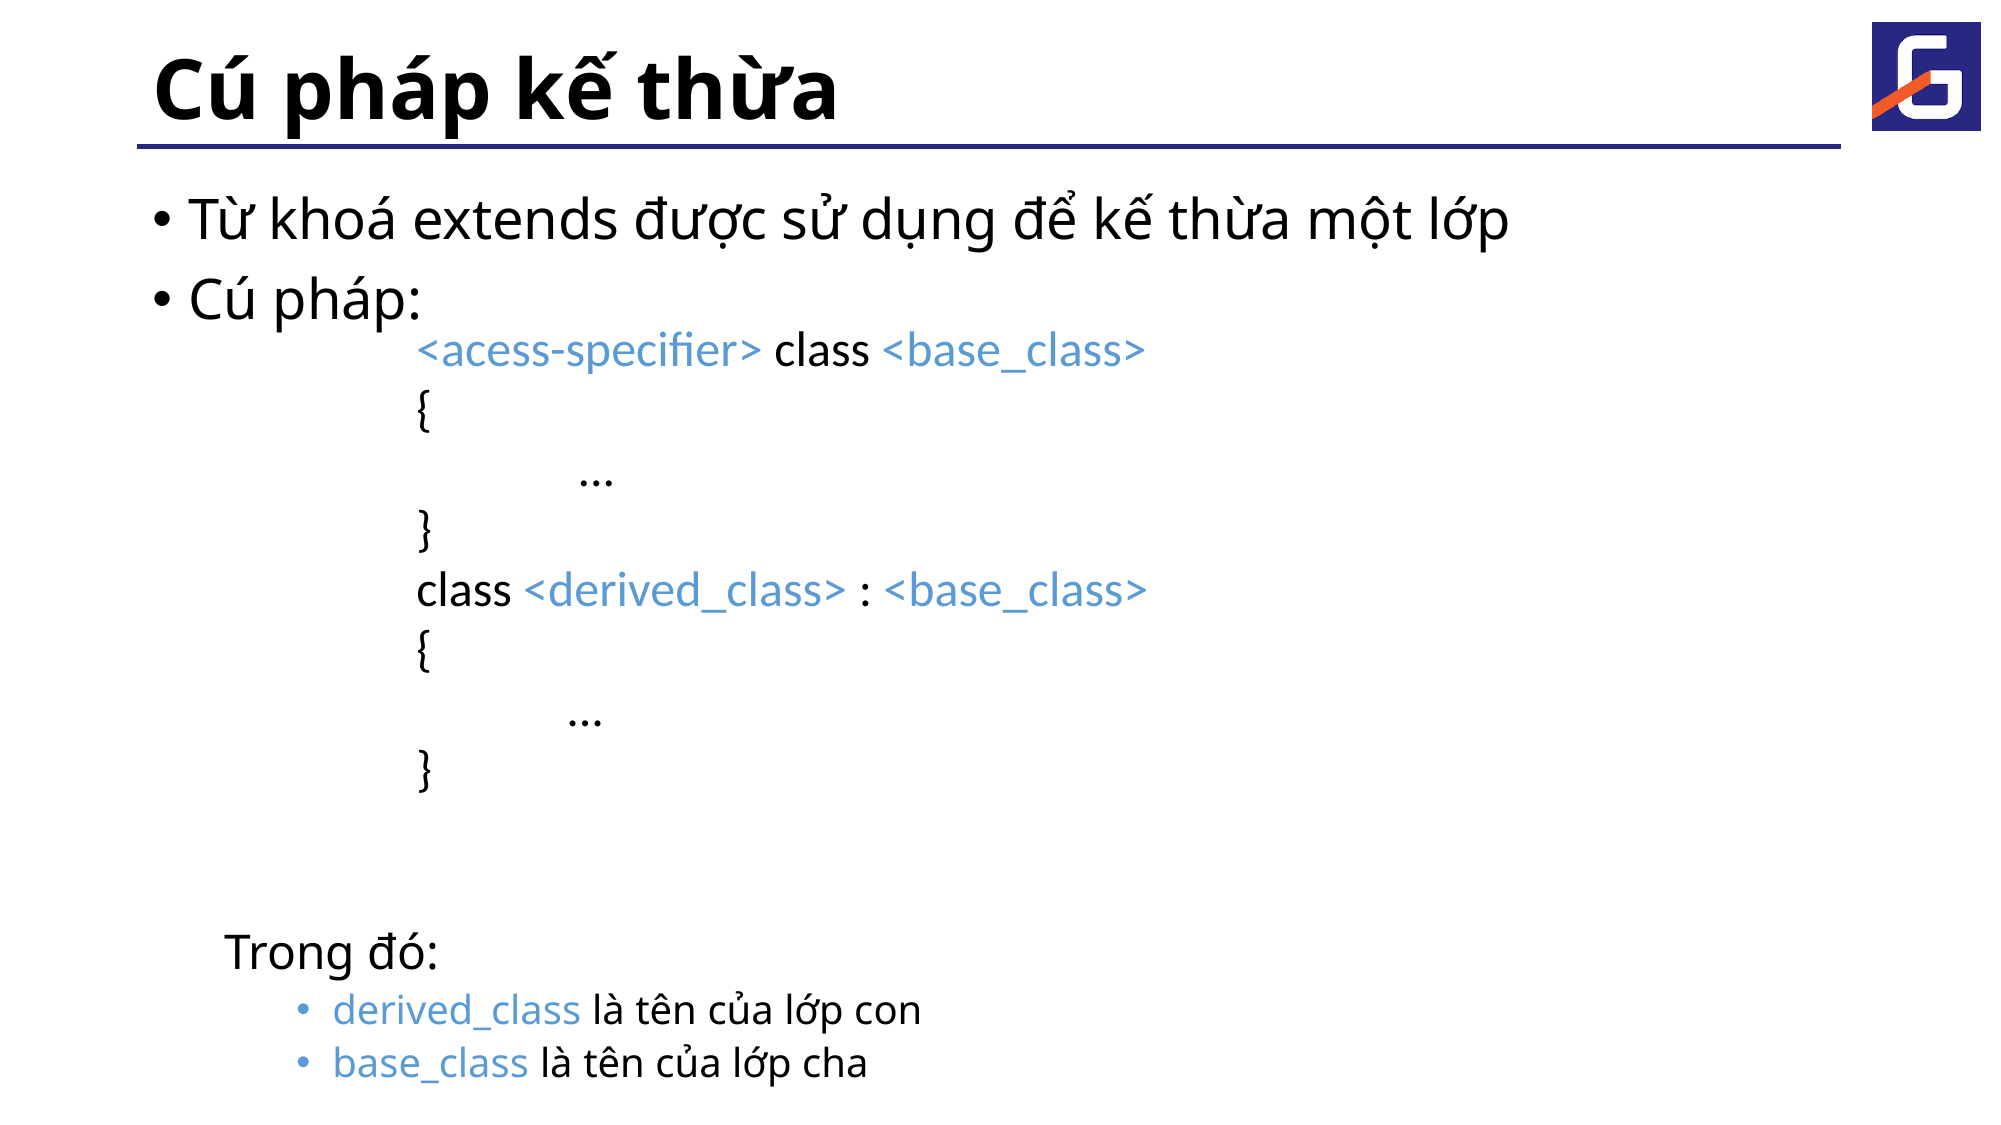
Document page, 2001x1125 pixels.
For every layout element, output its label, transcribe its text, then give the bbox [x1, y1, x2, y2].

title Cú pháp kế thừa [137, 26, 1863, 160]
picture [1872, 22, 1981, 131]
list Từ khoá extends được sử dụng để kế thừa một lớp Cú pháp: Trong đó: derived_class là tên của lớp con base_class là tên của lớp cha [137, 183, 1863, 1094]
text_box <acess-specifier> class <base_class> { ... } class <derived_class> : <base_class> { ... } [401, 308, 1773, 864]
